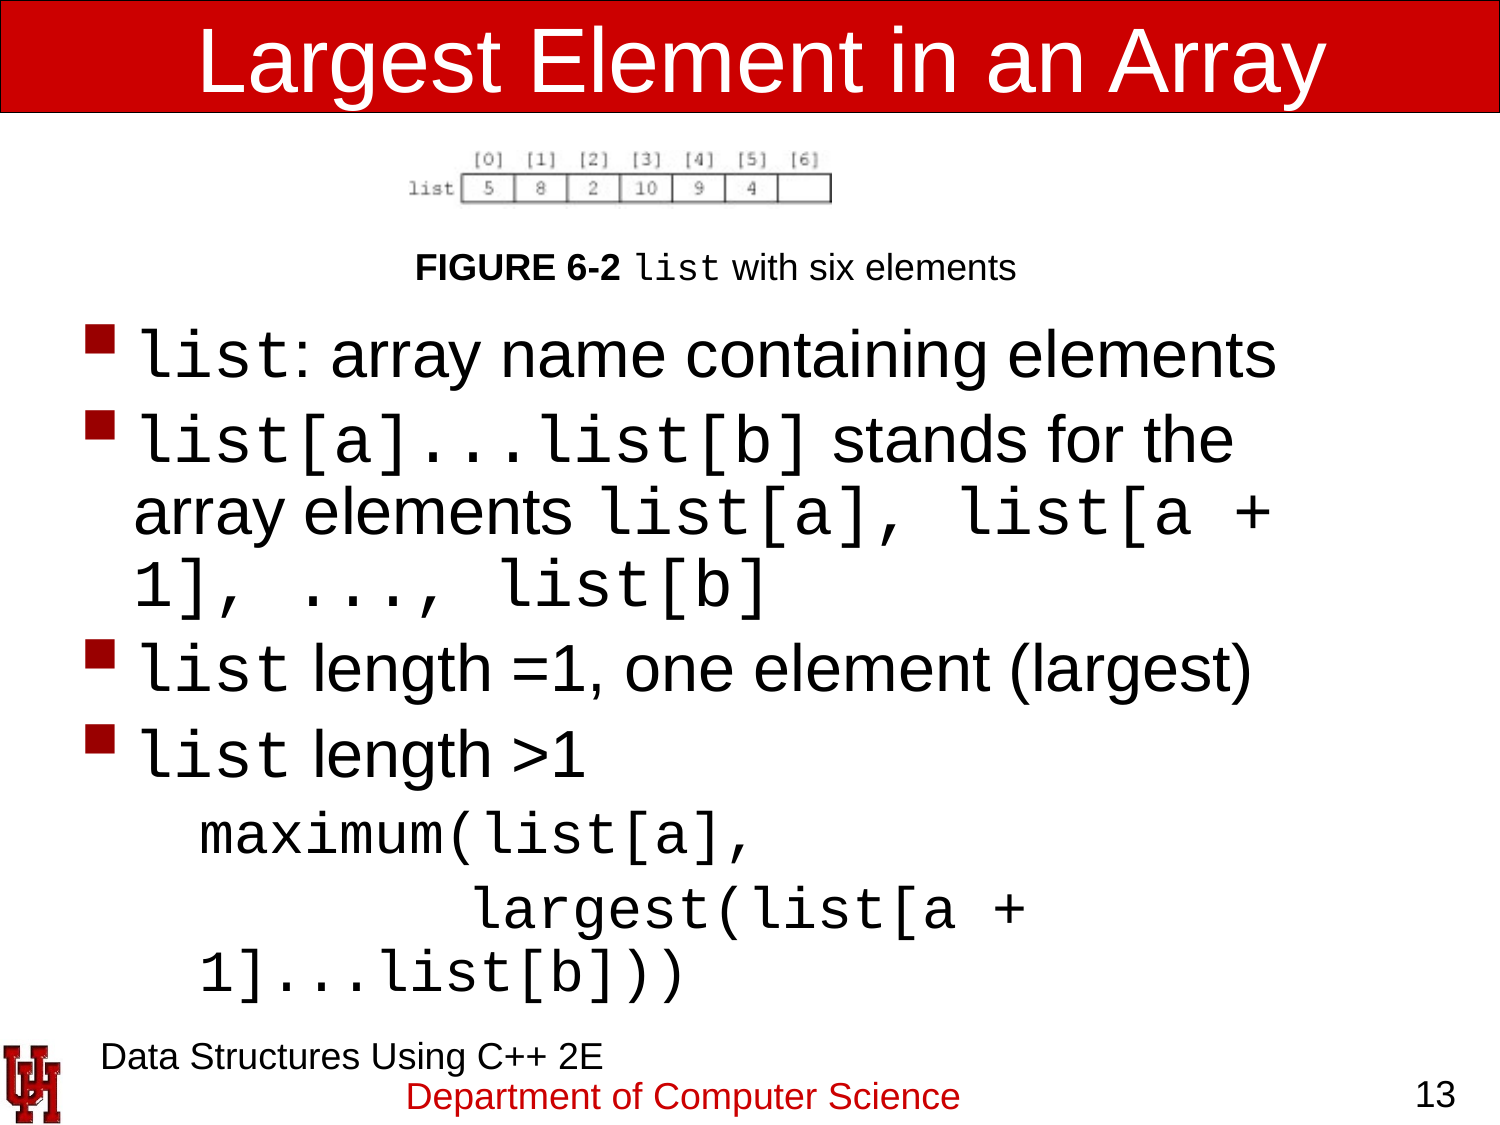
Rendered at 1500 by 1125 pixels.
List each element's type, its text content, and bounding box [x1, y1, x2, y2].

picture [0, 1039, 63, 1125]
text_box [399, 149, 1033, 297]
list list: array name containing elements list[a]...list[b] stands for the array elements list[a], list[a + 1], ..., list[b] list length =1, one element (largest) list length >1 maximum(list[a], largest(list[a + 1]...list[b])) [62, 312, 1413, 905]
footer Data Structures Using C++ 2E [75, 1024, 1213, 1103]
title Largest Element in an Array [87, 0, 1438, 113]
